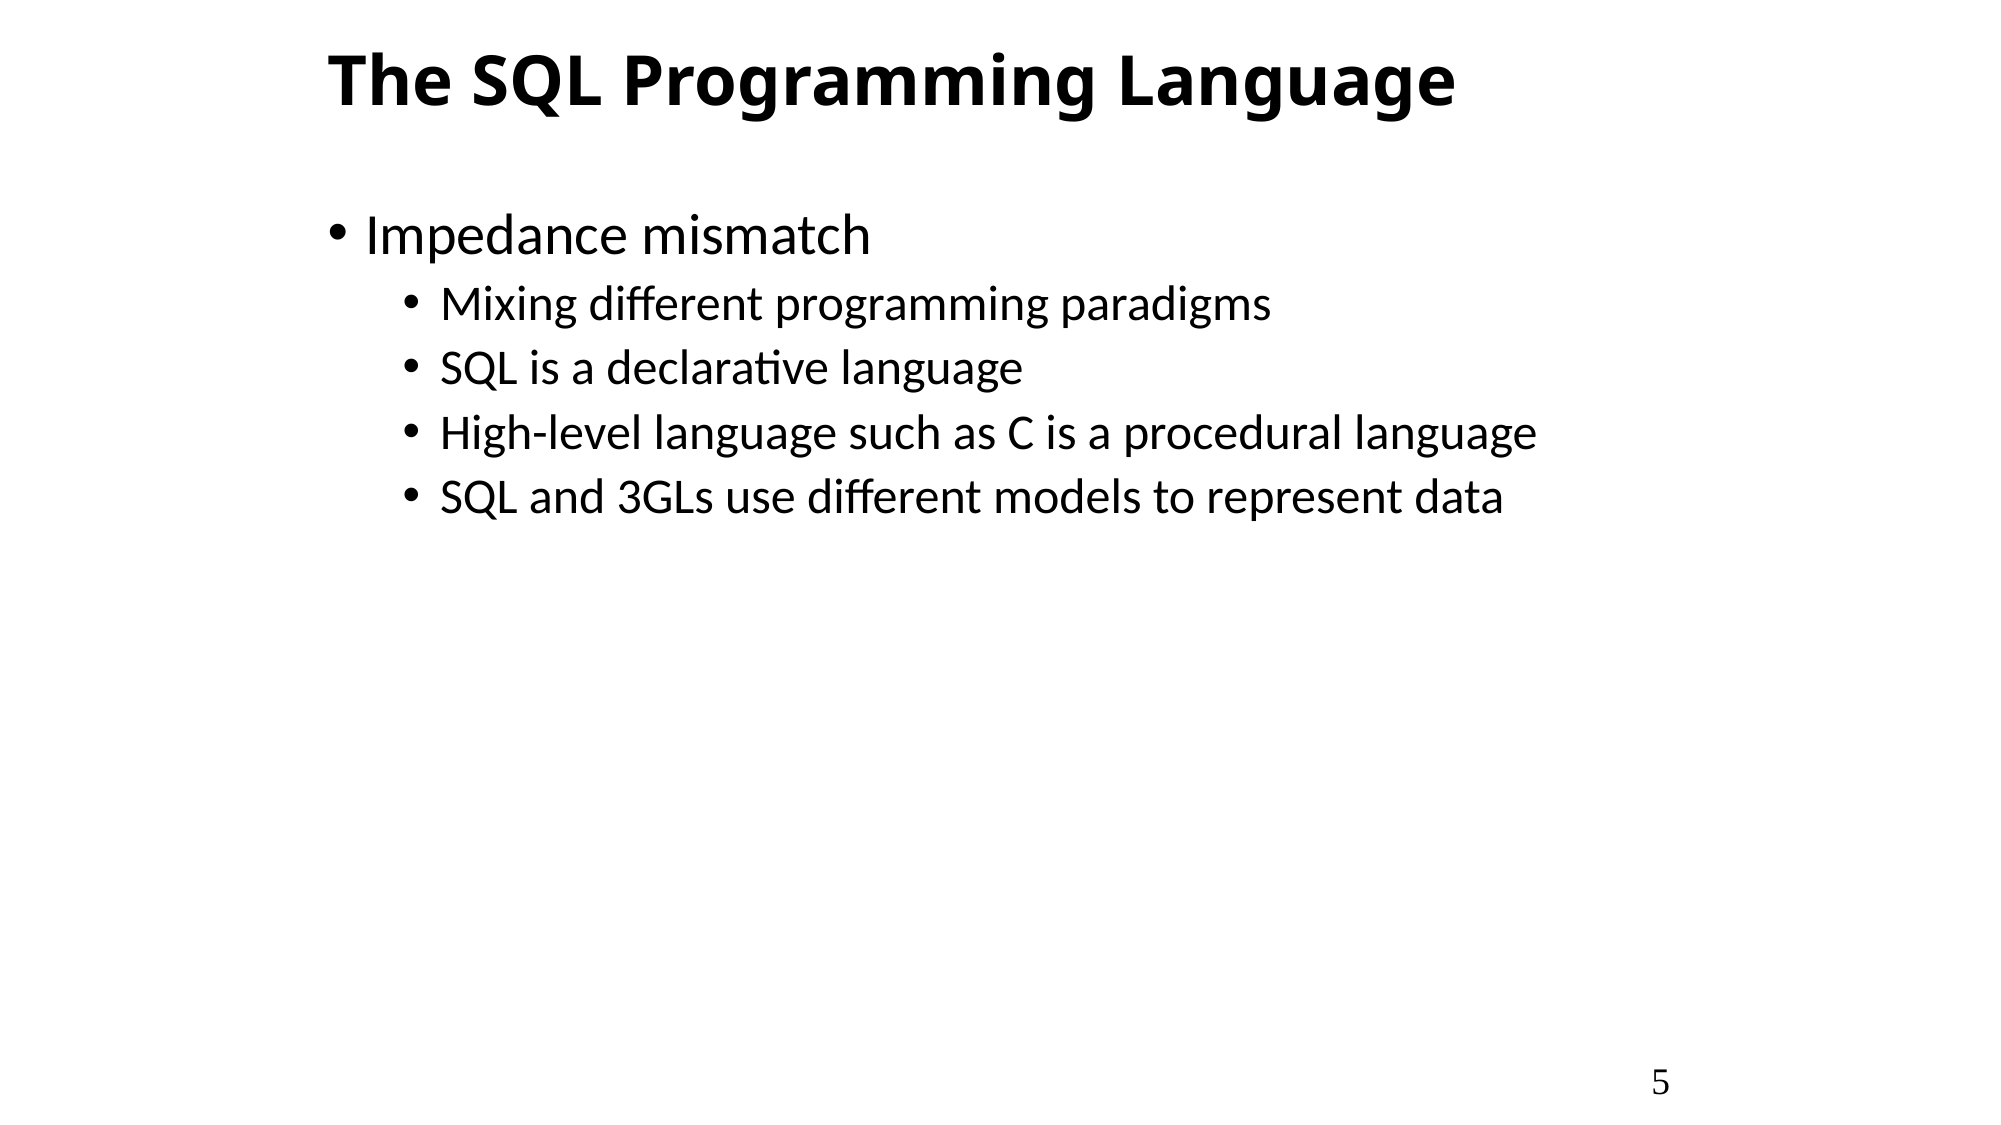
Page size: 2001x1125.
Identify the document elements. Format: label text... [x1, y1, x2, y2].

text_box 5 [1636, 1049, 1750, 1110]
title The SQL Programming Language [312, 37, 1688, 129]
list Impedance mismatch Mixing different programming paradigms SQL is a declarative language High-level language such as C is a procedural language SQL and 3GLs use different models to represent data [312, 196, 1688, 775]
